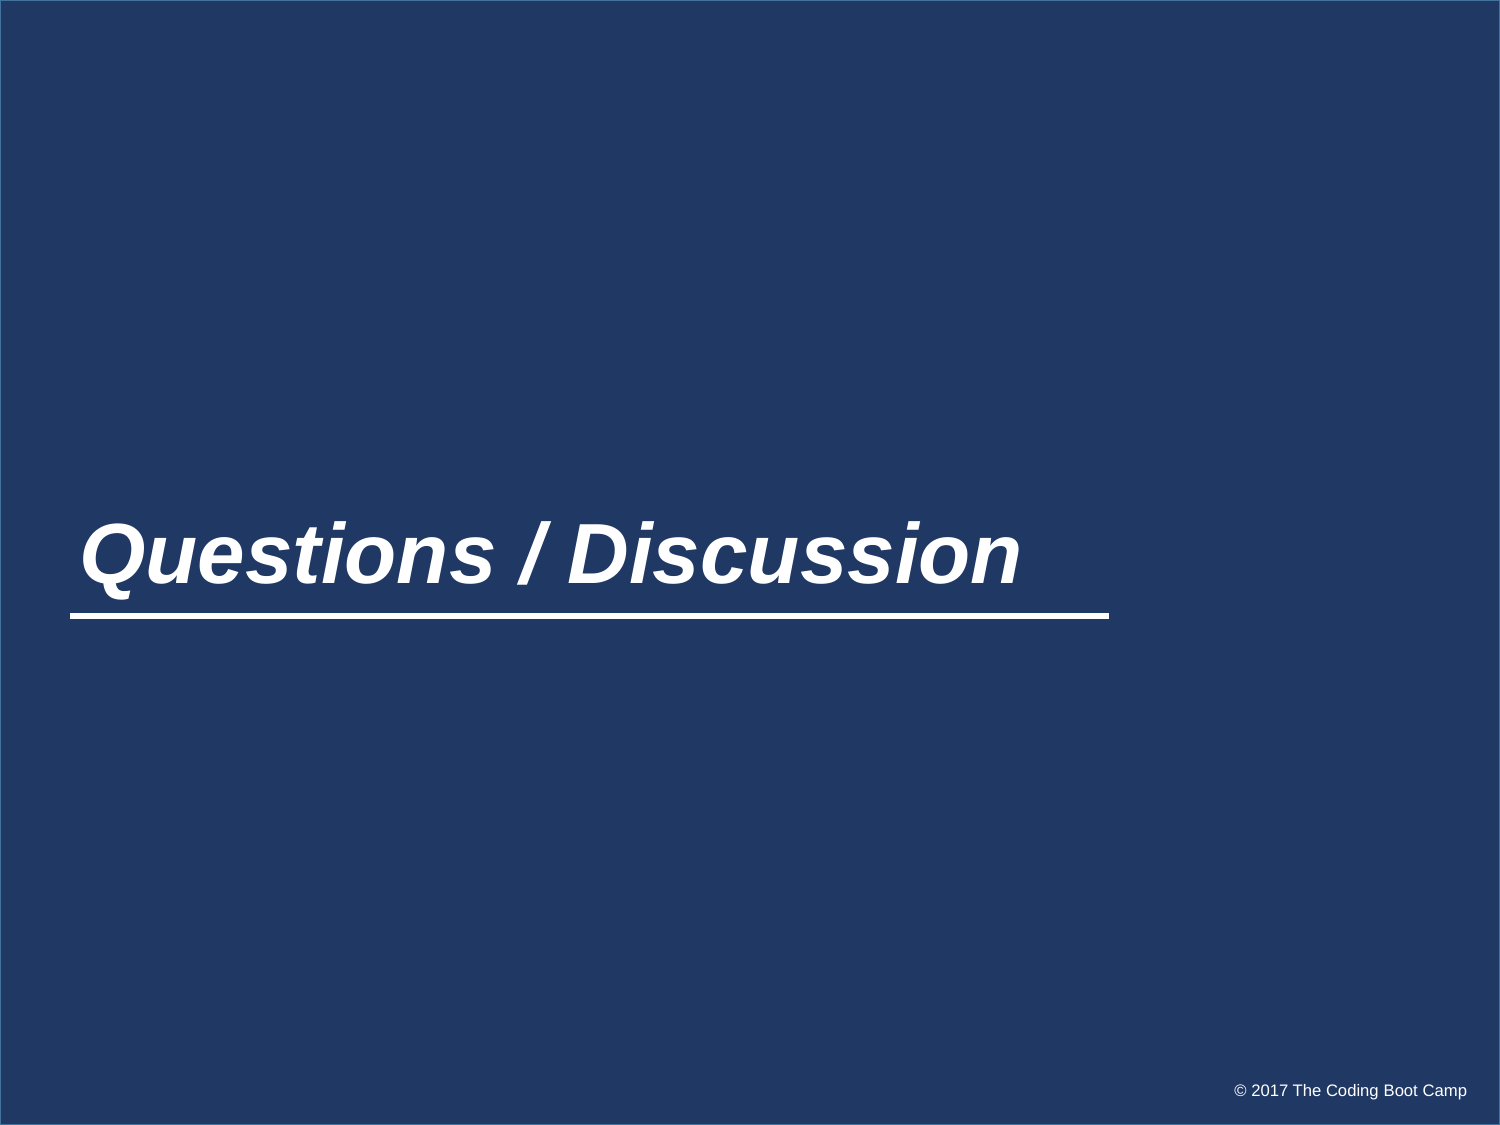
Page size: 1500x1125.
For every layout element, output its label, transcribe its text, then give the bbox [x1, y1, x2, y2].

title Questions / Discussion [64, 484, 1415, 628]
